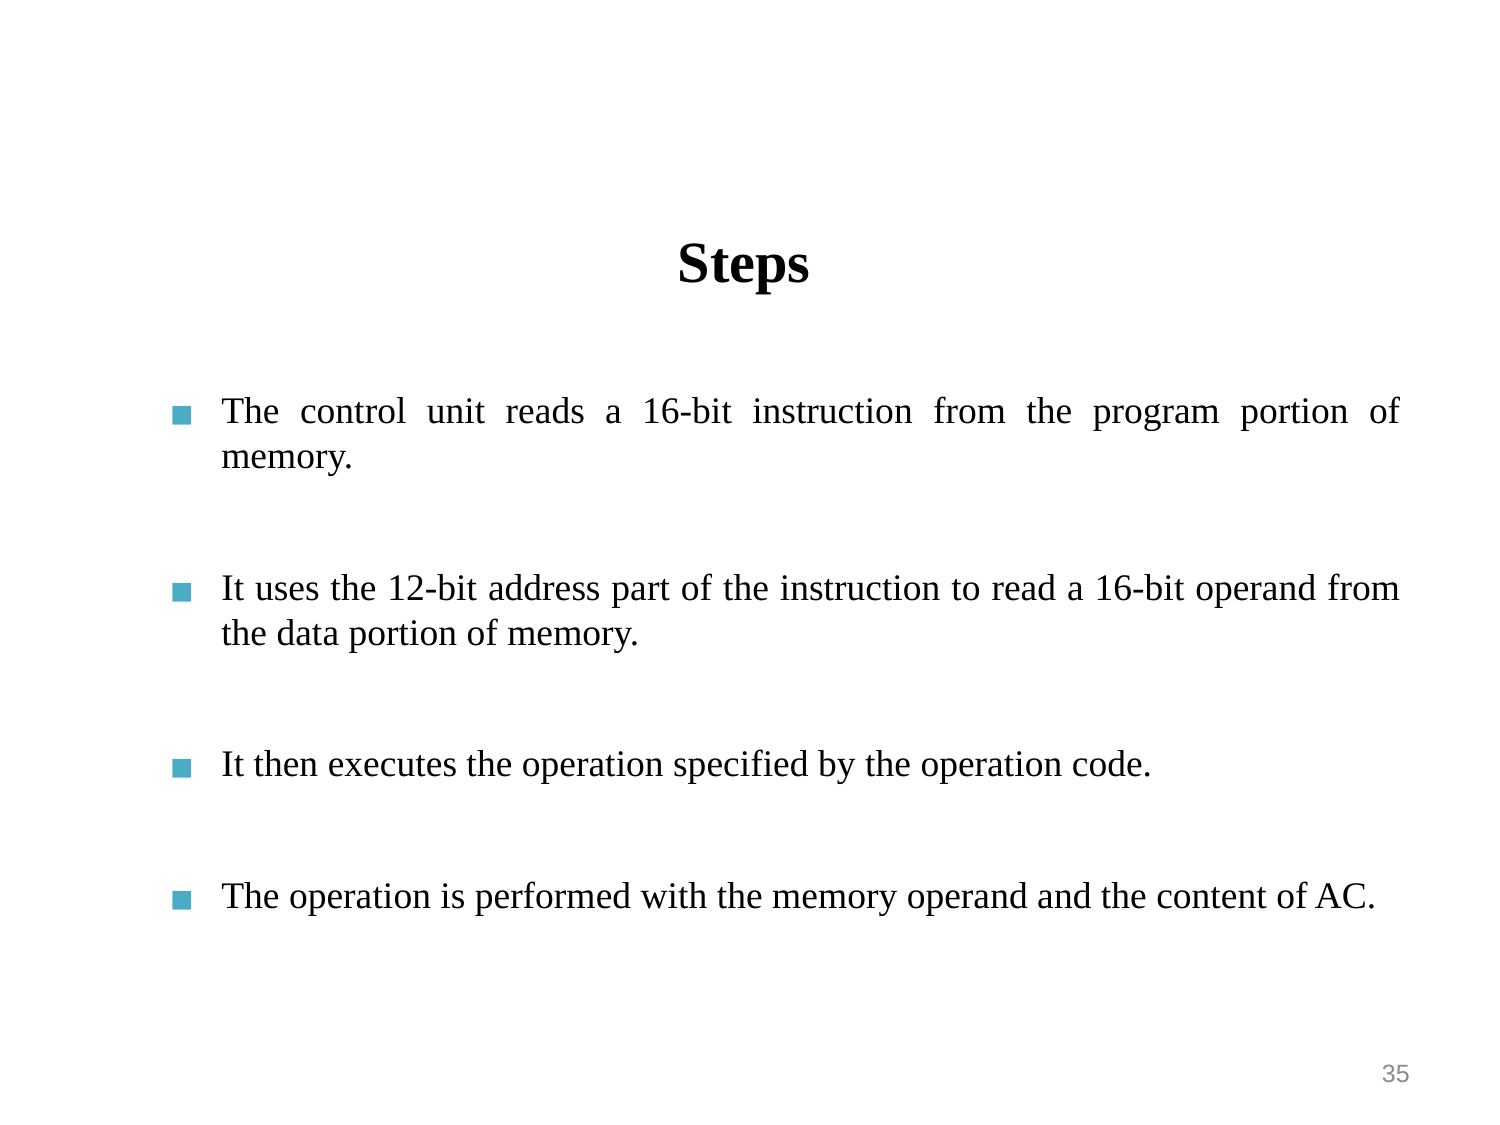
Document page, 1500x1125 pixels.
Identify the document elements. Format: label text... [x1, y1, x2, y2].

text_box Steps [662, 216, 827, 302]
text_box The control unit reads a 16-bit instruction from the program portion of memory. It uses the 12-bit address part of the instruction to read a 16-bit operand from the data portion of memory. It then executes the operation specified by the operation code. The operation is performed with the memory operand and the content of AC. [131, 378, 1417, 969]
text_box [73, 168, 1394, 1046]
slide_number <number> [1074, 1042, 1425, 1103]
